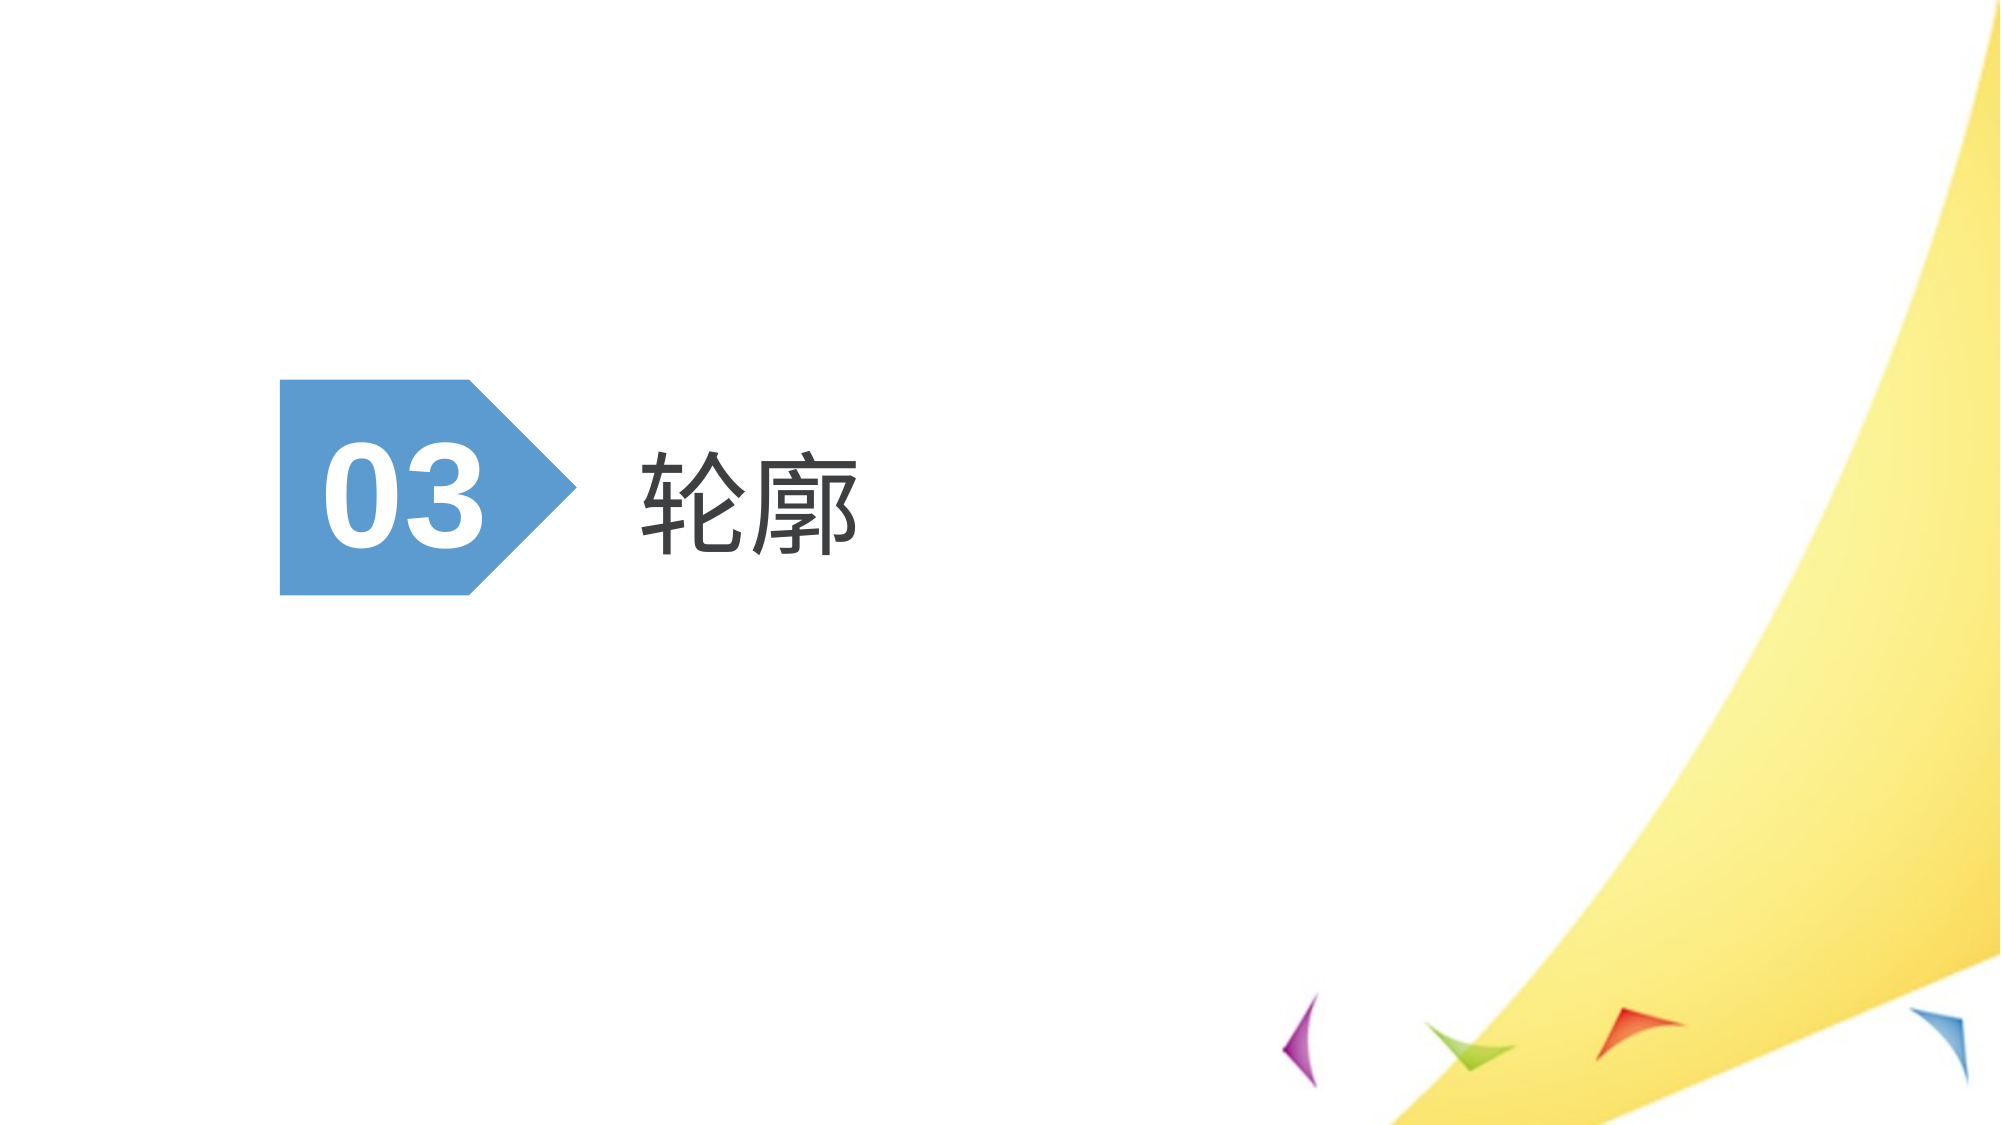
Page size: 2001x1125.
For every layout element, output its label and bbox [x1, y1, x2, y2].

picture [1116, 0, 2000, 1125]
text_box [279, 379, 1714, 596]
